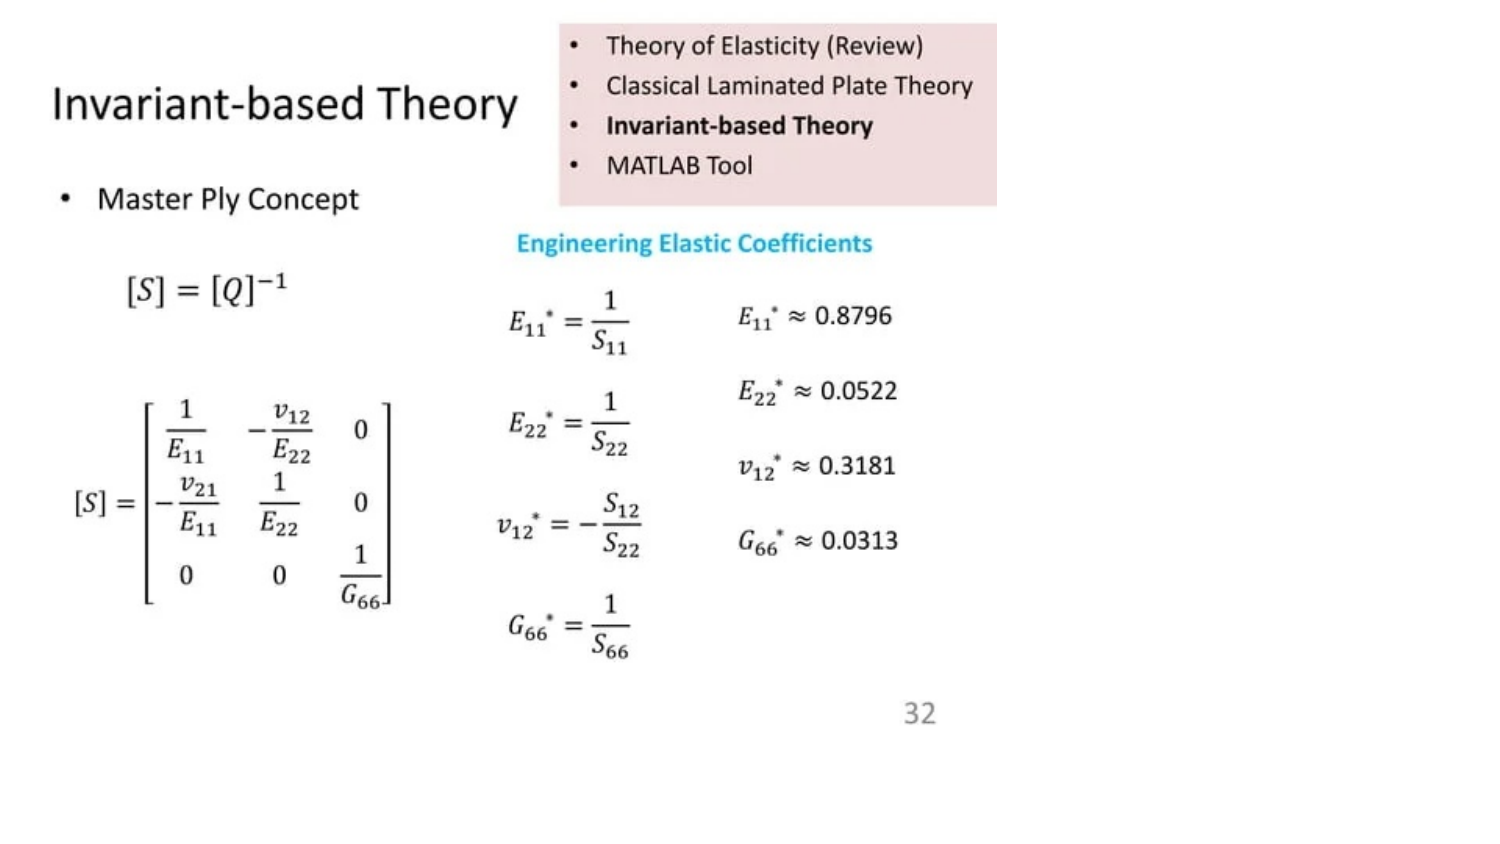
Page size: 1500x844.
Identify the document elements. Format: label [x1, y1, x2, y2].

picture [0, 0, 997, 748]
